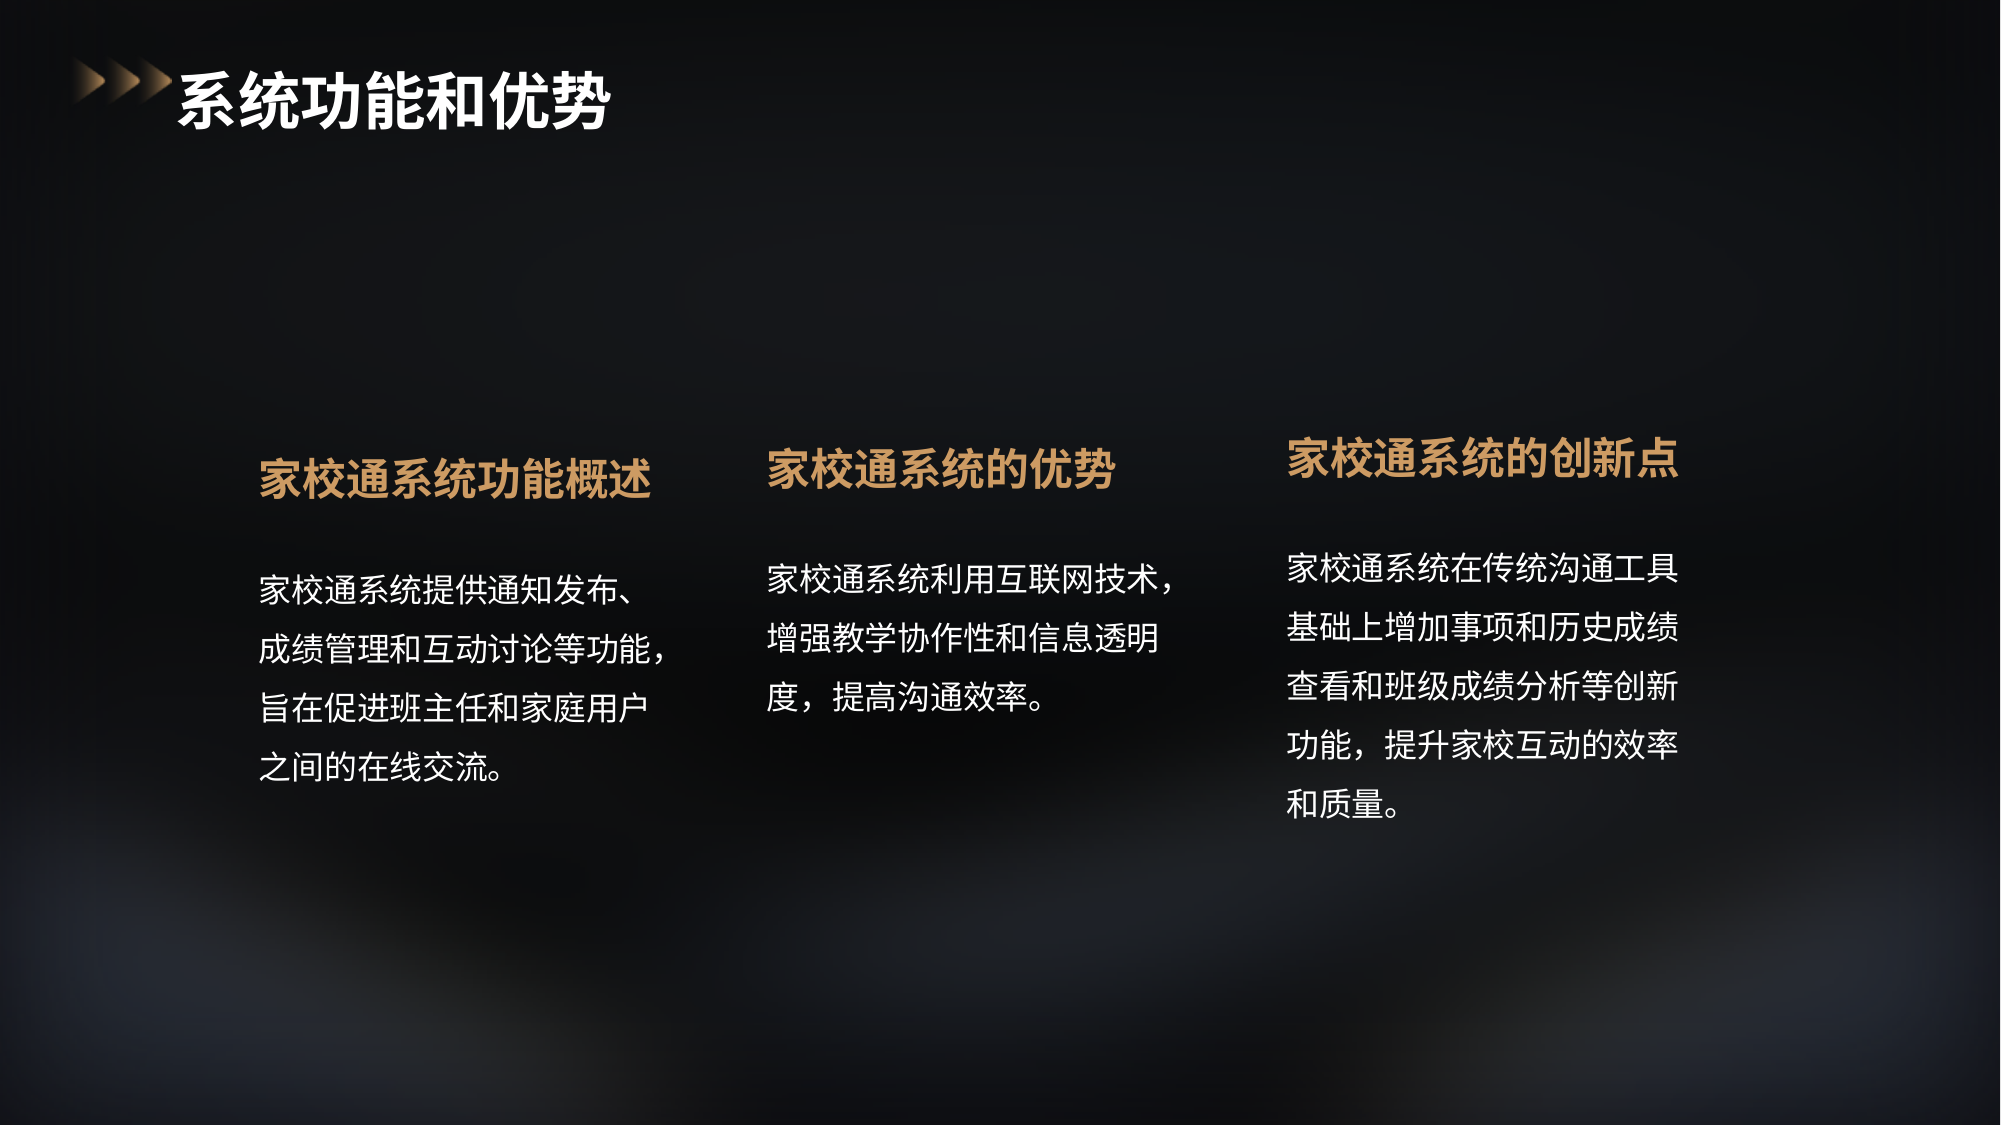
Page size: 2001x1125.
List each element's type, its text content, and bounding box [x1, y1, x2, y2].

text_box 家校通系统功能概述 家校通系统提供通知发布、成绩管理和互动讨论等功能，旨在促进班主任和家庭用户之间的在线交流。 [242, 443, 696, 795]
text_box 家校通系统的创新点 家校通系统在传统沟通工具基础上增加事项和历史成绩查看和班级成绩分析等创新功能，提升家校互动的效率和质量。 [1270, 421, 1724, 833]
text_box 系统功能和优势 [159, 15, 1700, 147]
picture [0, 0, 2001, 1125]
text_box 家校通系统的优势 家校通系统利用互联网技术，增强教学协作性和信息透明度，提高沟通效率。 [750, 432, 1204, 725]
